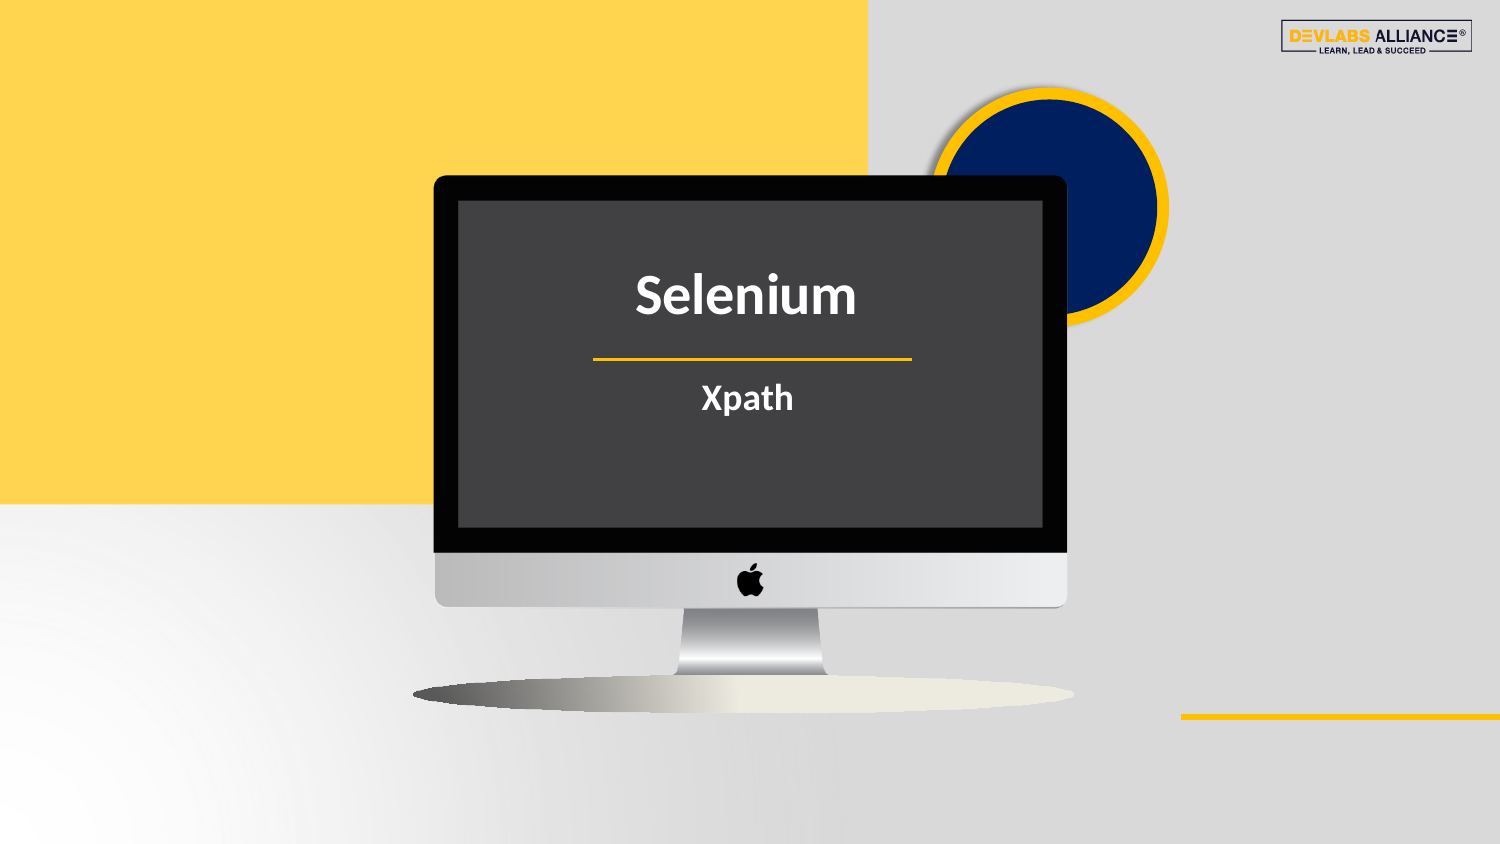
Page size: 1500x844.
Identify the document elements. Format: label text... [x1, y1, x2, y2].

text_box Xpath [699, 370, 797, 418]
text_box Selenium [633, 253, 863, 326]
picture [0, 0, 1500, 844]
